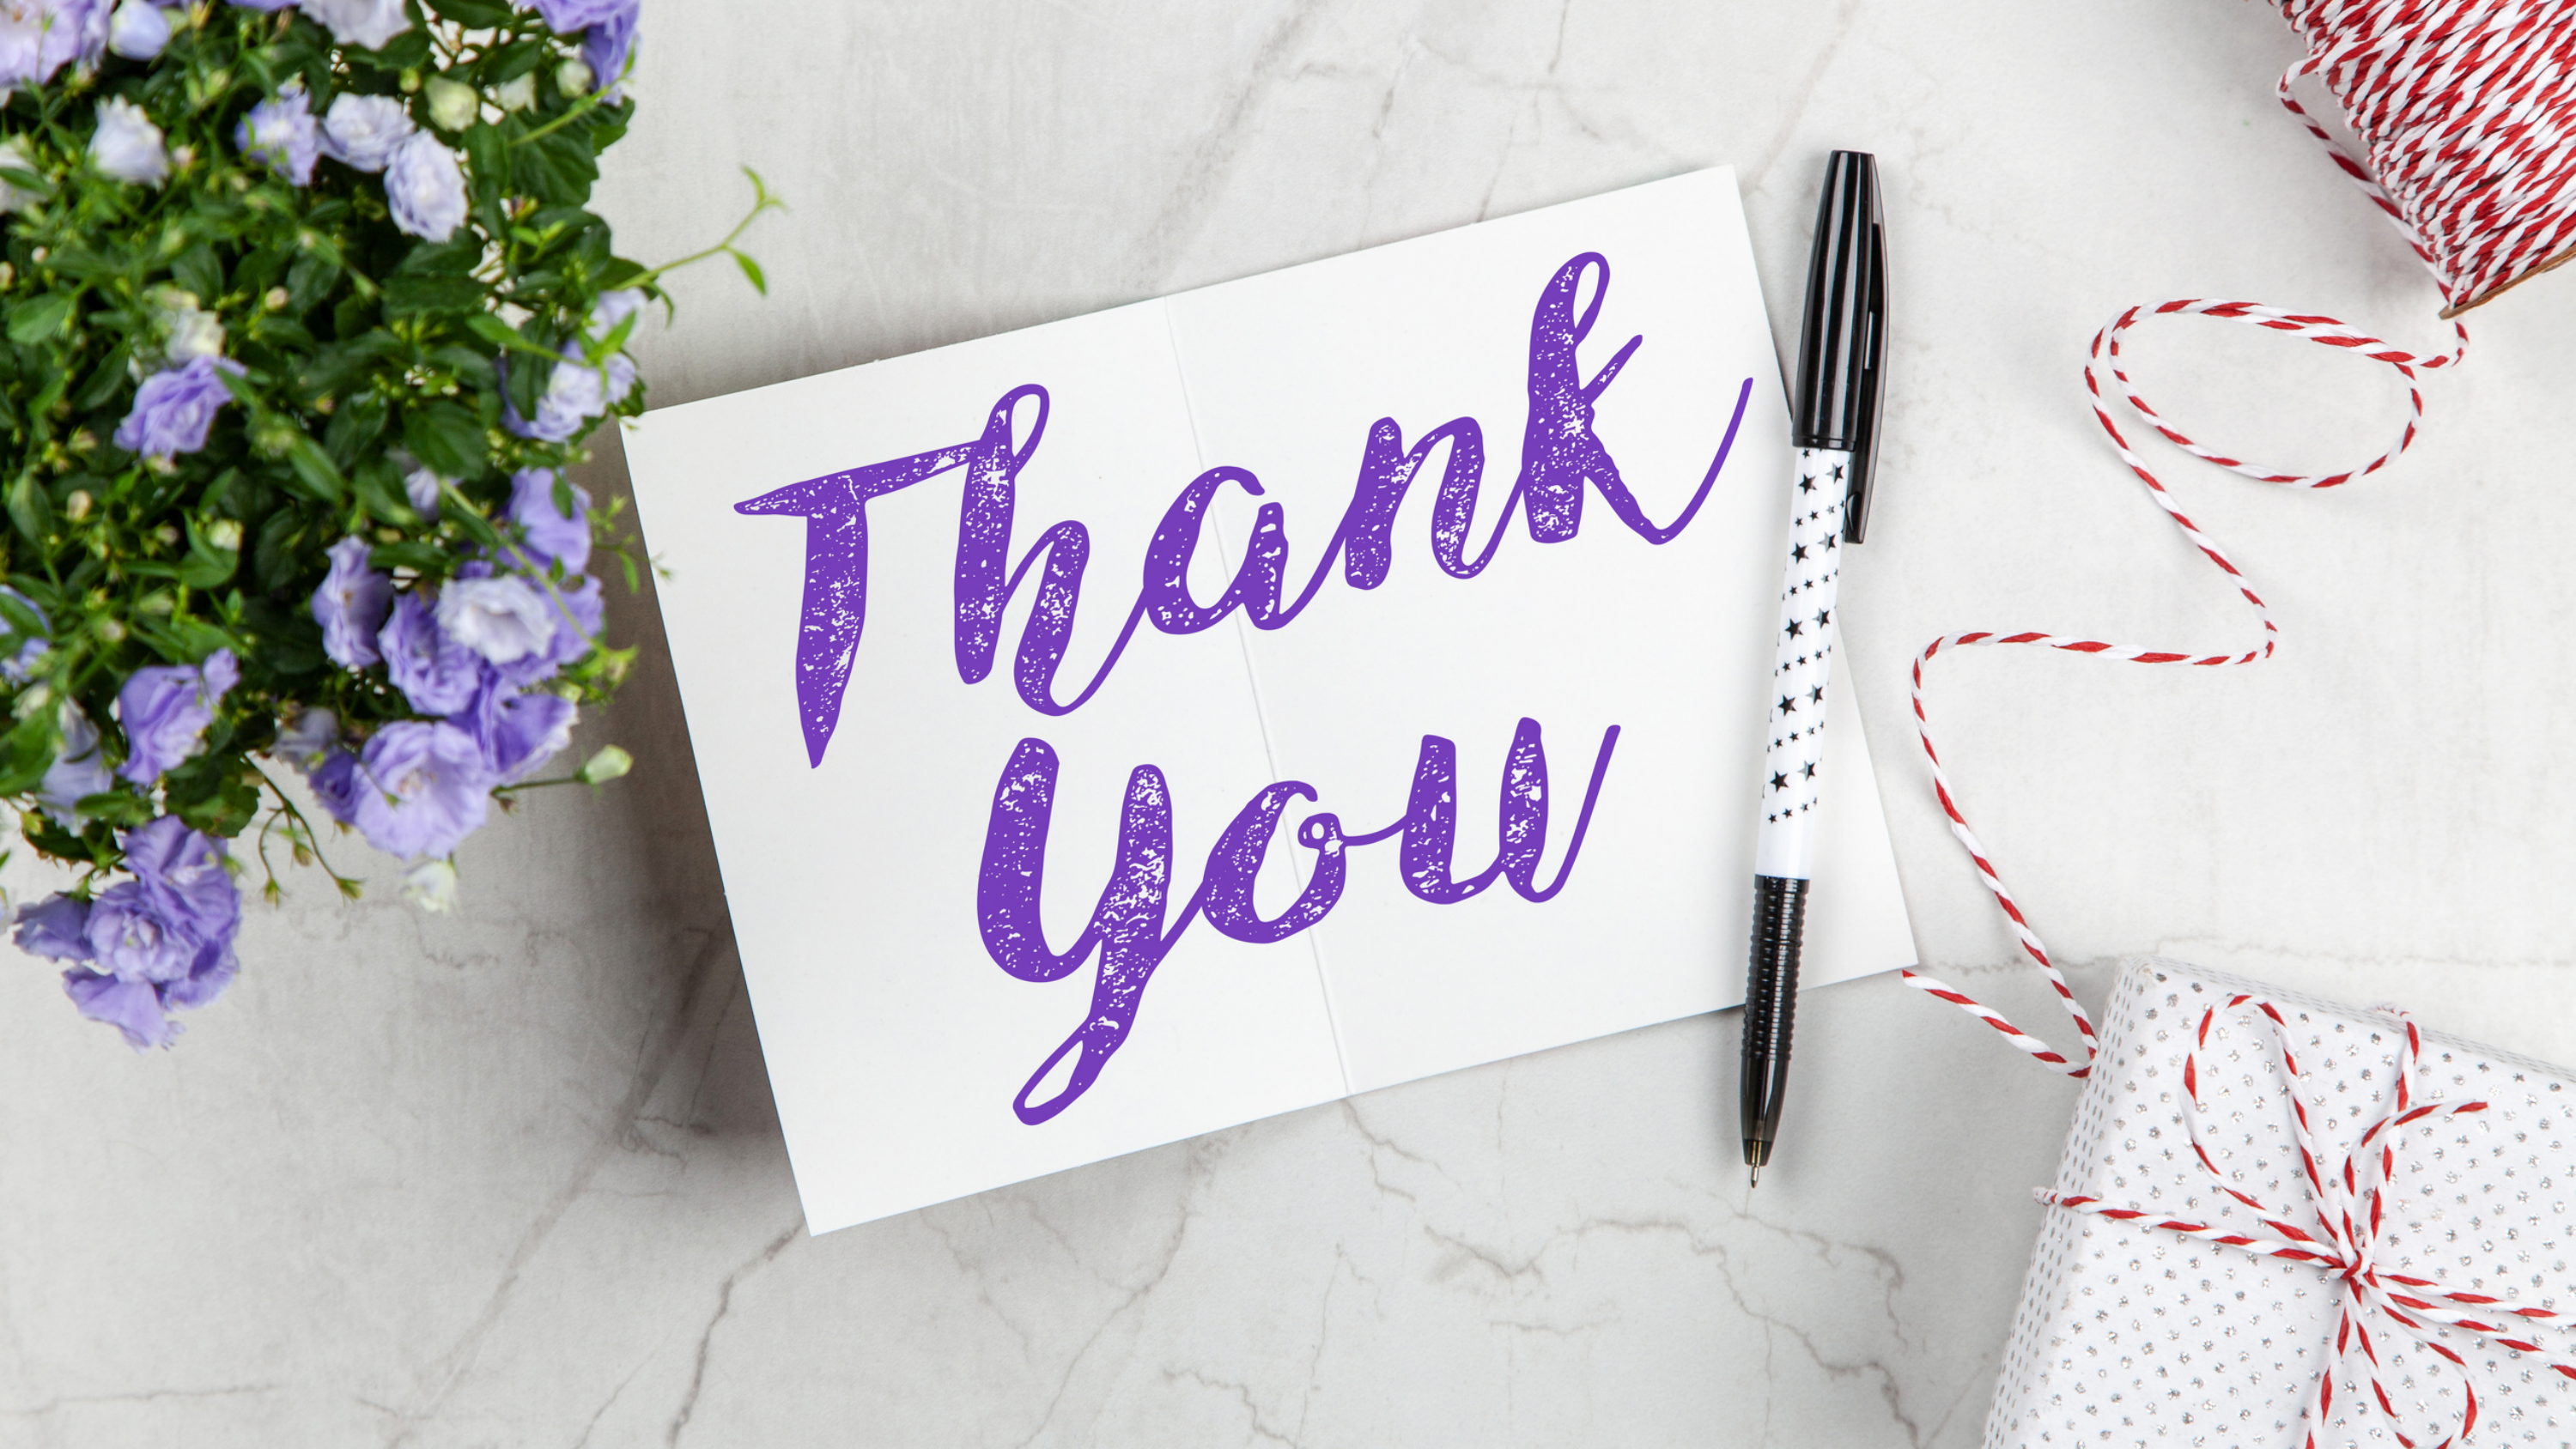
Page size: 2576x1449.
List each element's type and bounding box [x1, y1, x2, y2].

text_box [0, 0, 2576, 1449]
